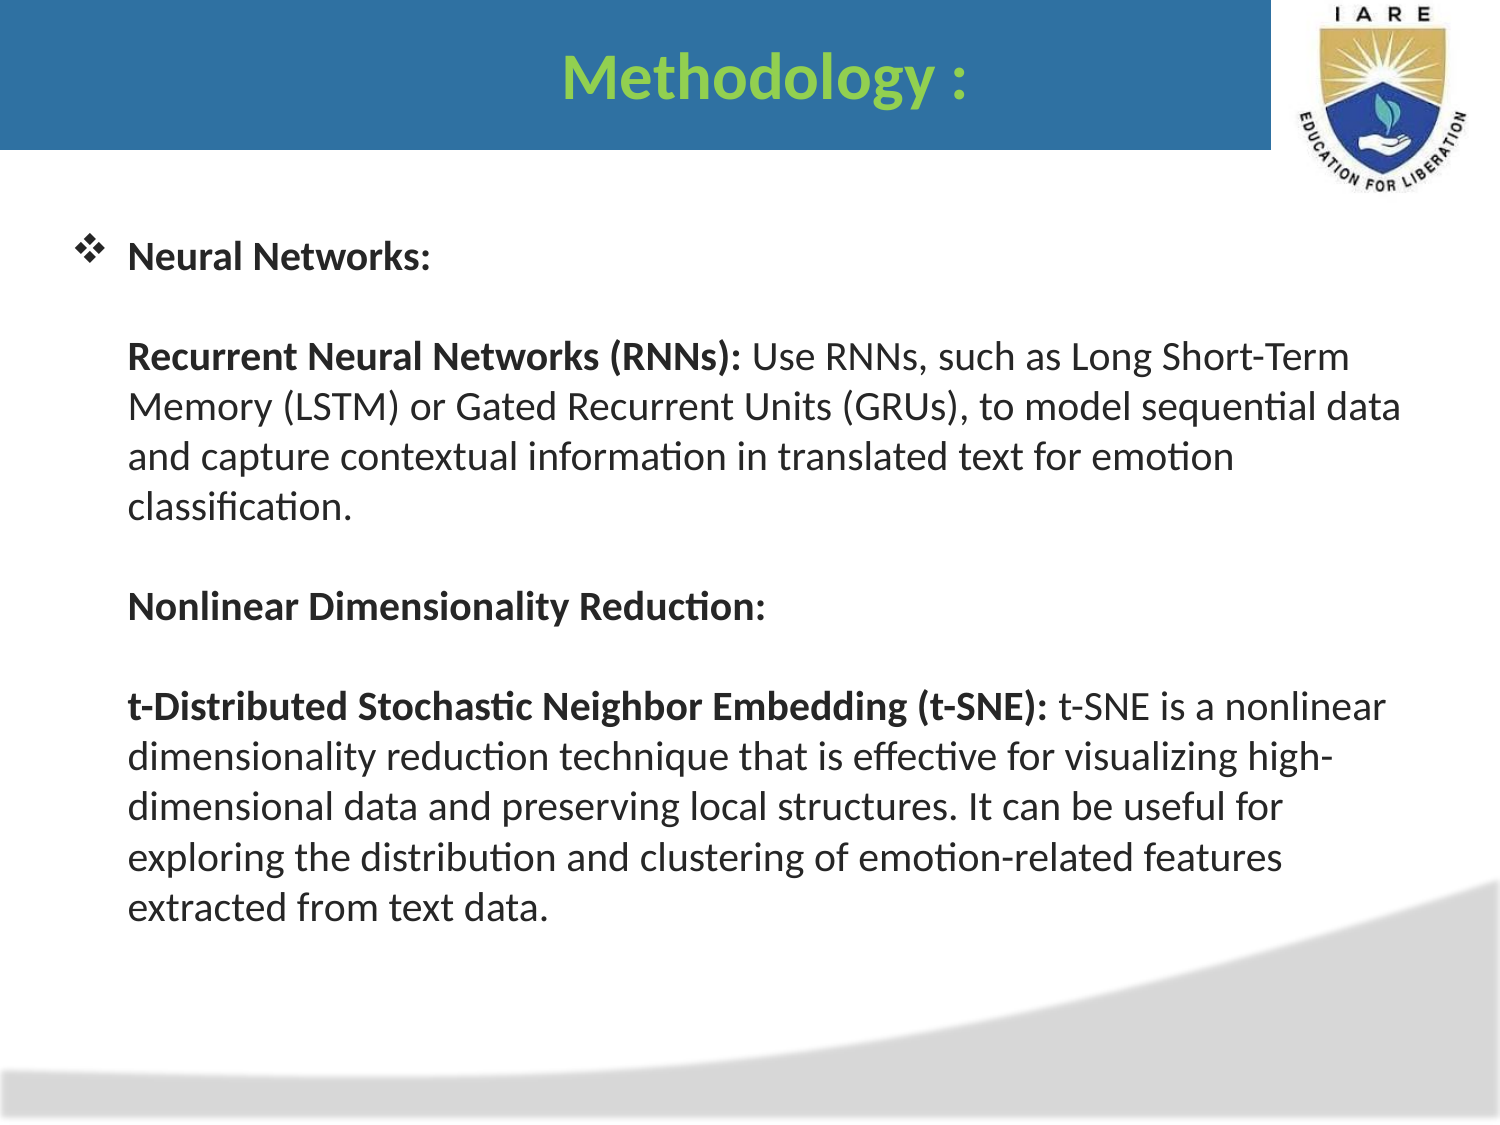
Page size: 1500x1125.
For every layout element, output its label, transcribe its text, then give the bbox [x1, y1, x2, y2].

title Neural Networks: Recurrent Neural Networks (RNNs): Use RNNs, such as Long Short-Term Memory (LSTM) or Gated Recurrent Units (GRUs), to model sequential data and capture contextual information in translated text for emotion classification. Nonlinear Dimensionality Reduction: t-Distributed Stochastic Neighbor Embedding (t-SNE): t-SNE is a nonlinear dimensionality reduction technique that is effective for visualizing high-dimensional data and preserving local structures. It can be useful for exploring the distribution and clustering of emotion-related features extracted from text data. [71, 229, 1429, 936]
picture [0, 875, 1500, 1125]
text_box Methodology : [275, 25, 1256, 121]
picture [1271, 0, 1500, 211]
